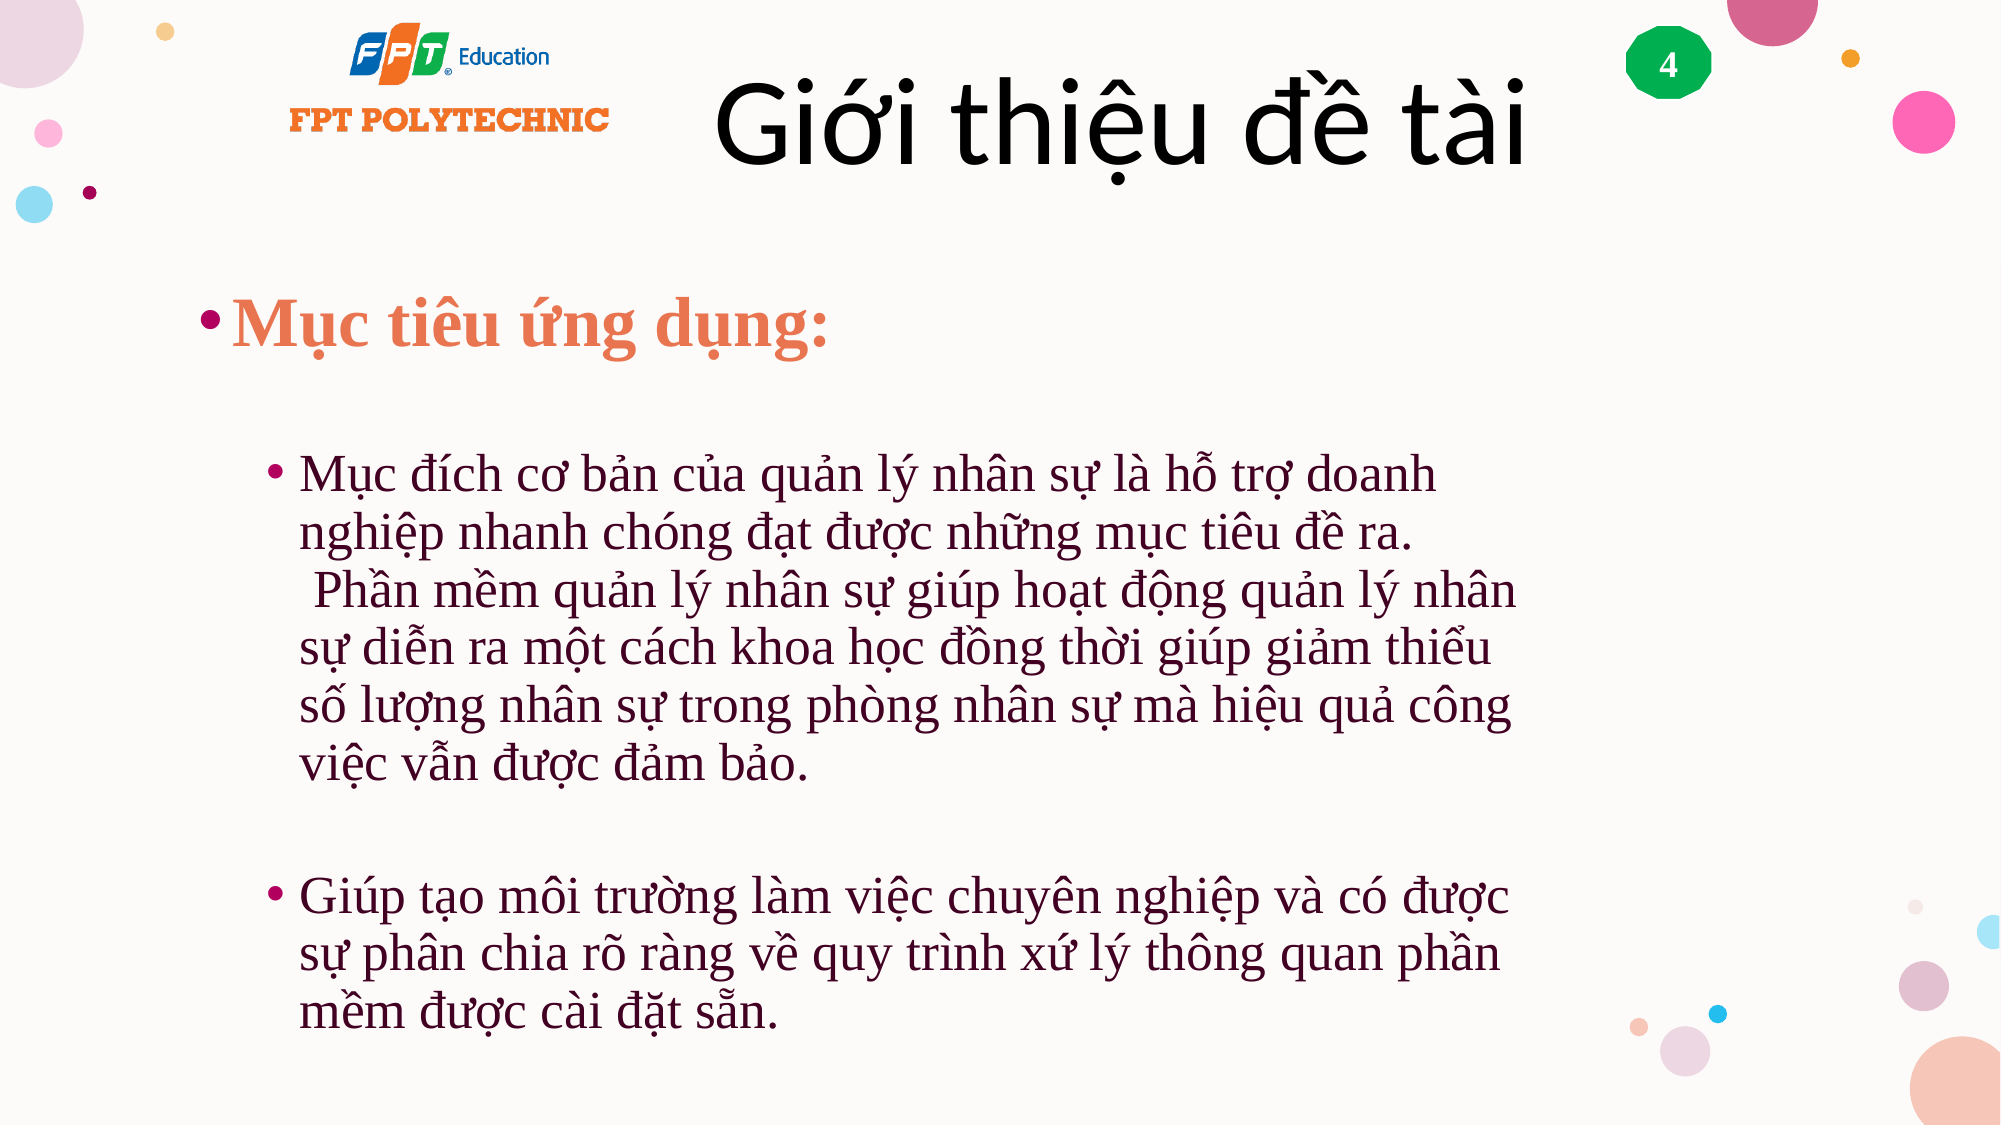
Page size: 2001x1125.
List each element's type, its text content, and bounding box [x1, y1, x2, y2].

picture [278, 12, 620, 142]
text_box [1640, 23, 1698, 32]
text_box 4 [1624, 32, 1713, 92]
text_box Giới thiệu đề tài [698, 32, 1547, 198]
list Mục tiêu ứng dụng: Mục đích cơ bản của quản lý nhân sự là hỗ trợ doanh nghiệp nhanh chóng đạt được những mục tiêu đề ra. Phần mềm quản lý nhân sự giúp hoạt động quản lý nhân sự diễn ra một cách khoa học đồng thời giúp giảm thiểu số lượng nhân sự trong phòng nhân sự mà hiệu quả công việc vẫn được đảm bảo. Giúp tạo môi trường làm việc chuyên nghiệp và có được sự phân chia rõ ràng về quy trình xứ lý thông quan phần mềm được cài đặt sẵn. [183, 277, 1534, 1125]
text_box [1638, 92, 1699, 101]
